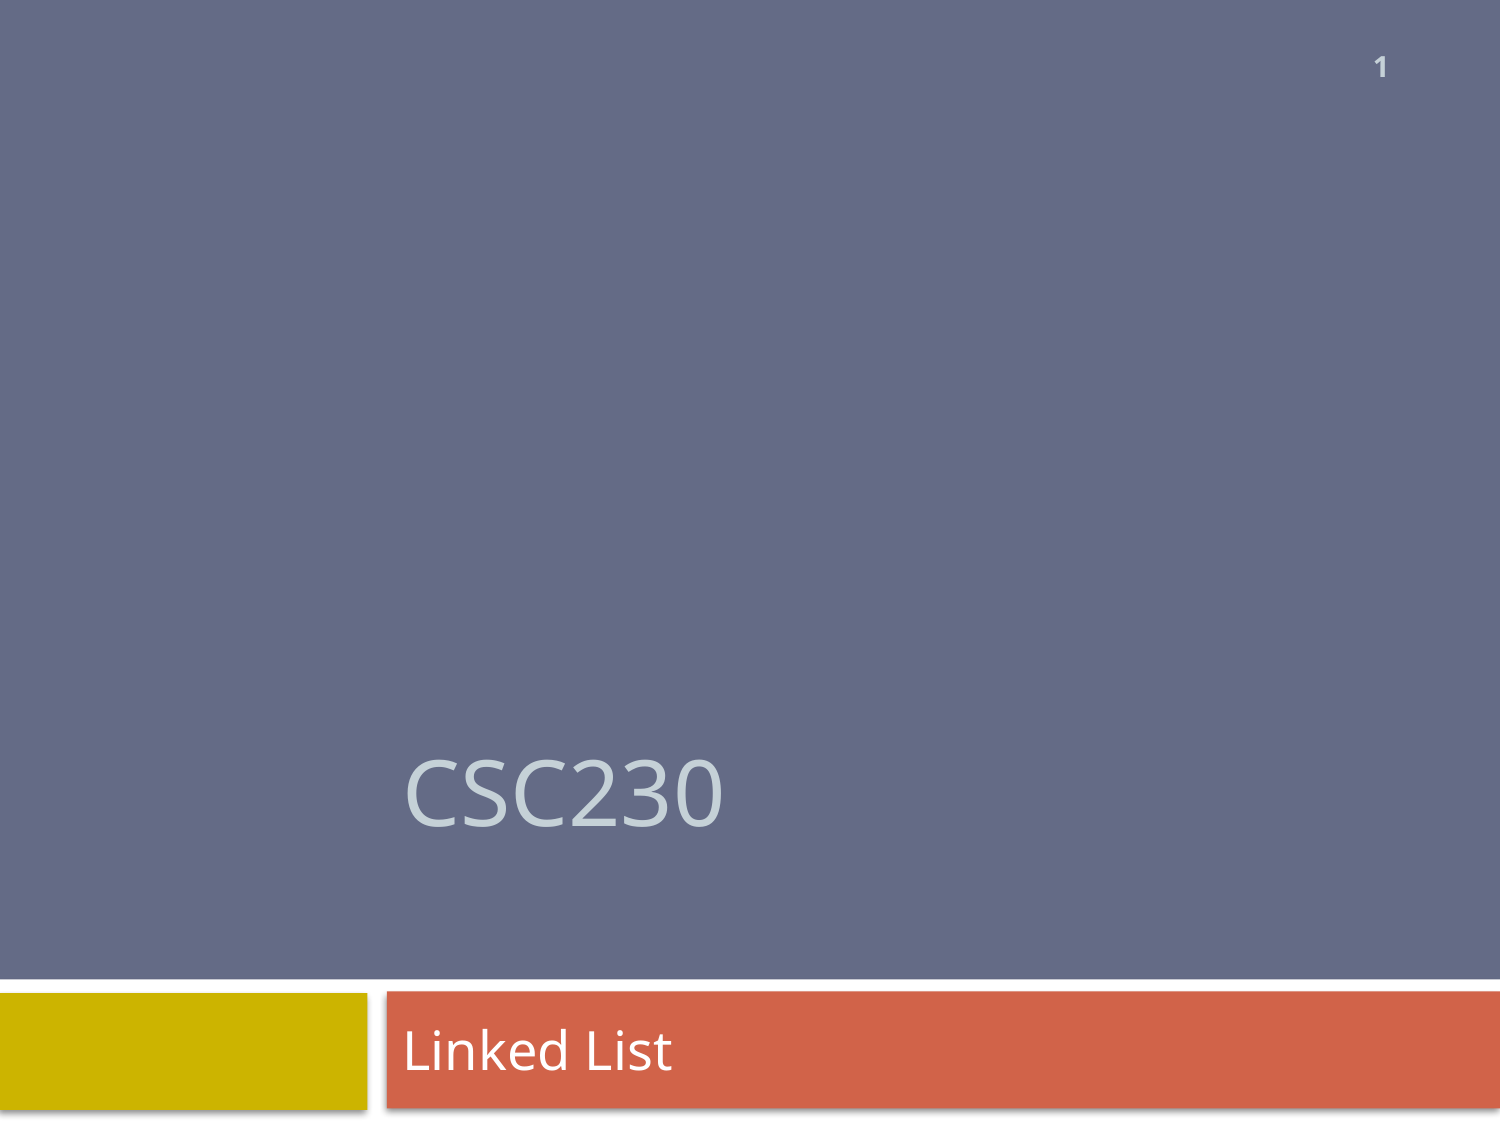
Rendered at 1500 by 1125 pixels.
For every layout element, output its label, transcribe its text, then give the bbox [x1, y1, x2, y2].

subtitle Linked List [387, 992, 1488, 1105]
title CSC230 [387, 662, 1450, 963]
slide_number 1 [1312, 37, 1450, 100]
